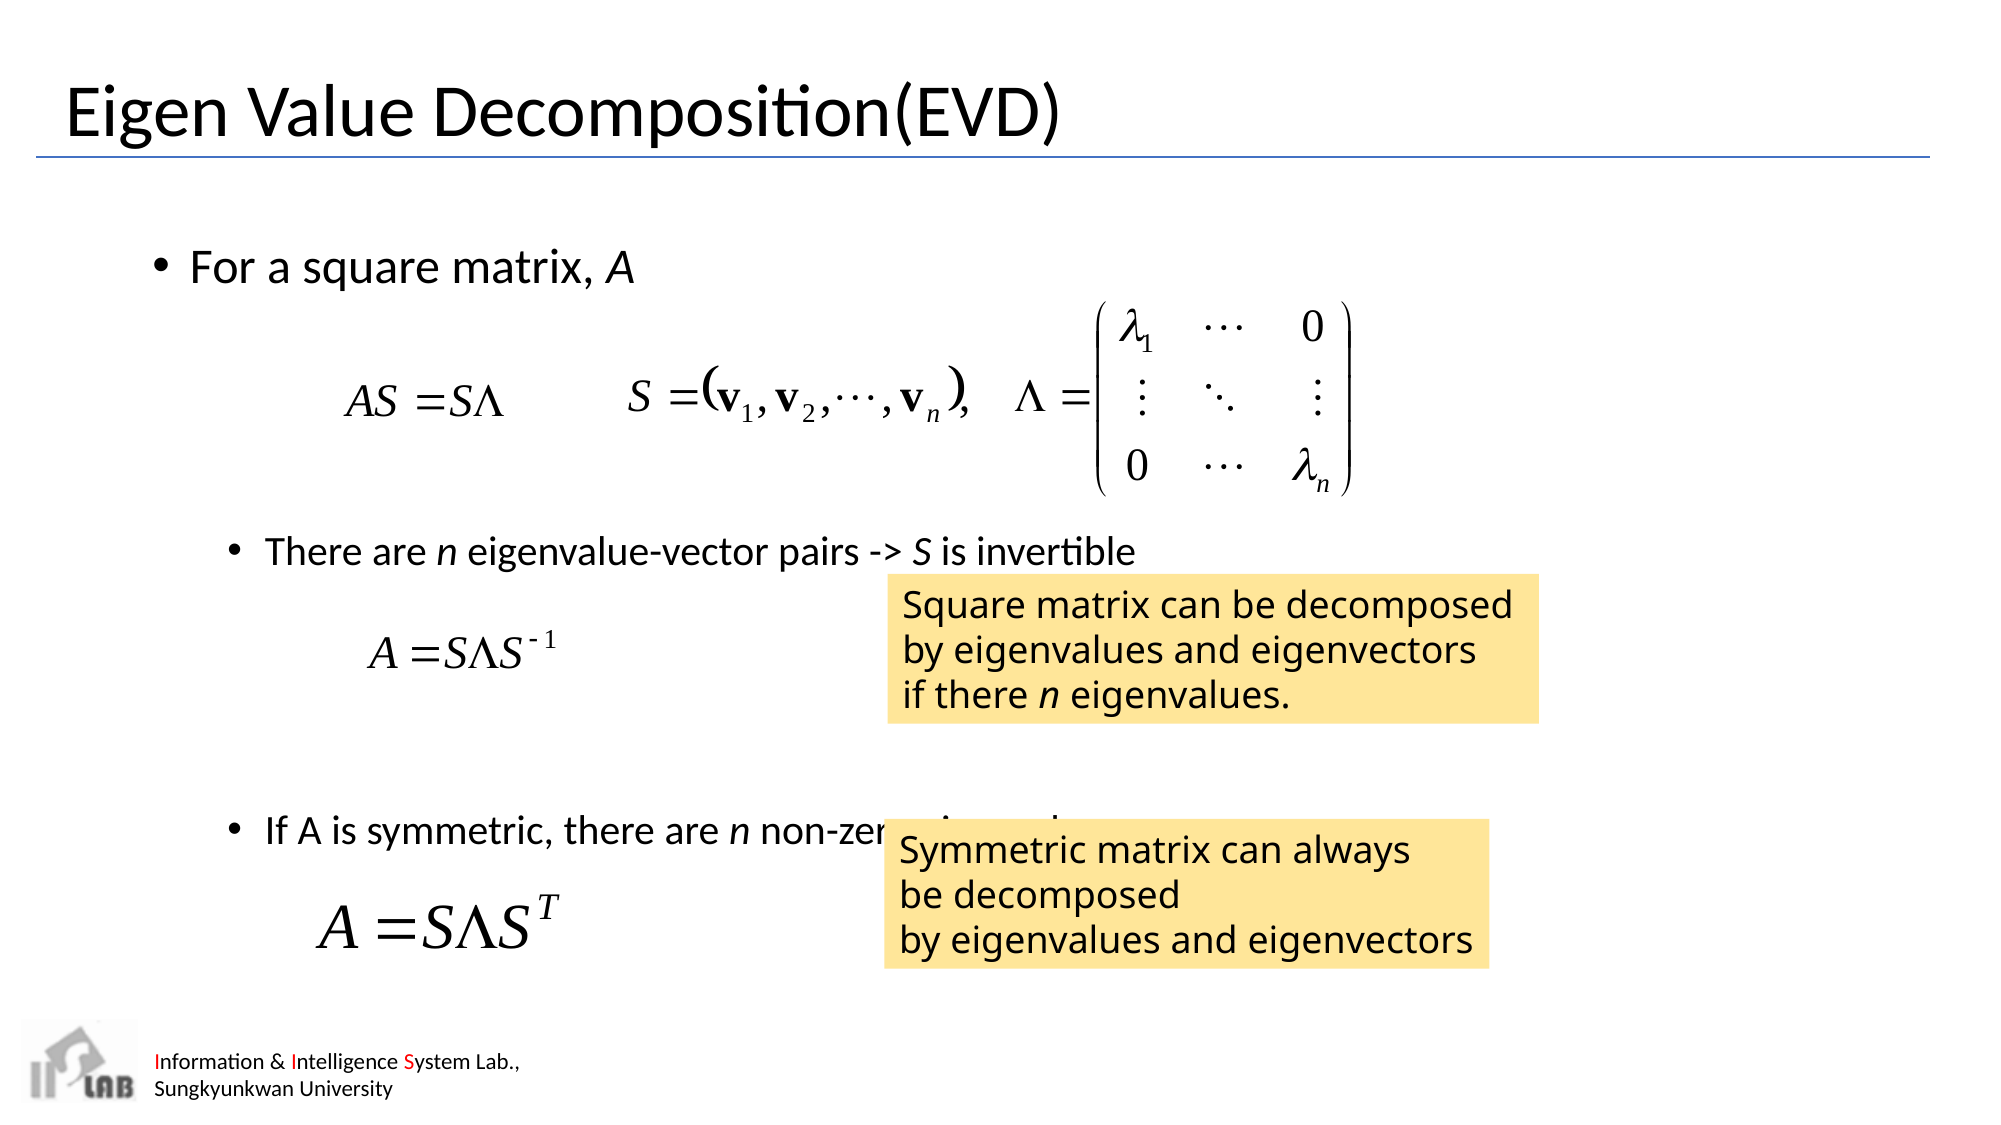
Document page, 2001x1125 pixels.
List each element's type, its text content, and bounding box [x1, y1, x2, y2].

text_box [620, 290, 1365, 508]
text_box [335, 373, 514, 428]
text_box Square matrix can be decomposed by eigenvalues and eigenvectors if there n eigenvalues. [887, 573, 1539, 724]
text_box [358, 618, 565, 681]
text_box Symmetric matrix can always be decomposed by eigenvalues and eigenvectors [884, 818, 1490, 969]
list For a square matrix, A There are n eigenvalue-vector pairs -> S is invertible If A is symmetric, there are n non-zero eigenvalue [137, 233, 1863, 1014]
title Eigen Value Decomposition(EVD) [50, 50, 2000, 173]
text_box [304, 878, 572, 965]
picture [21, 1019, 138, 1103]
